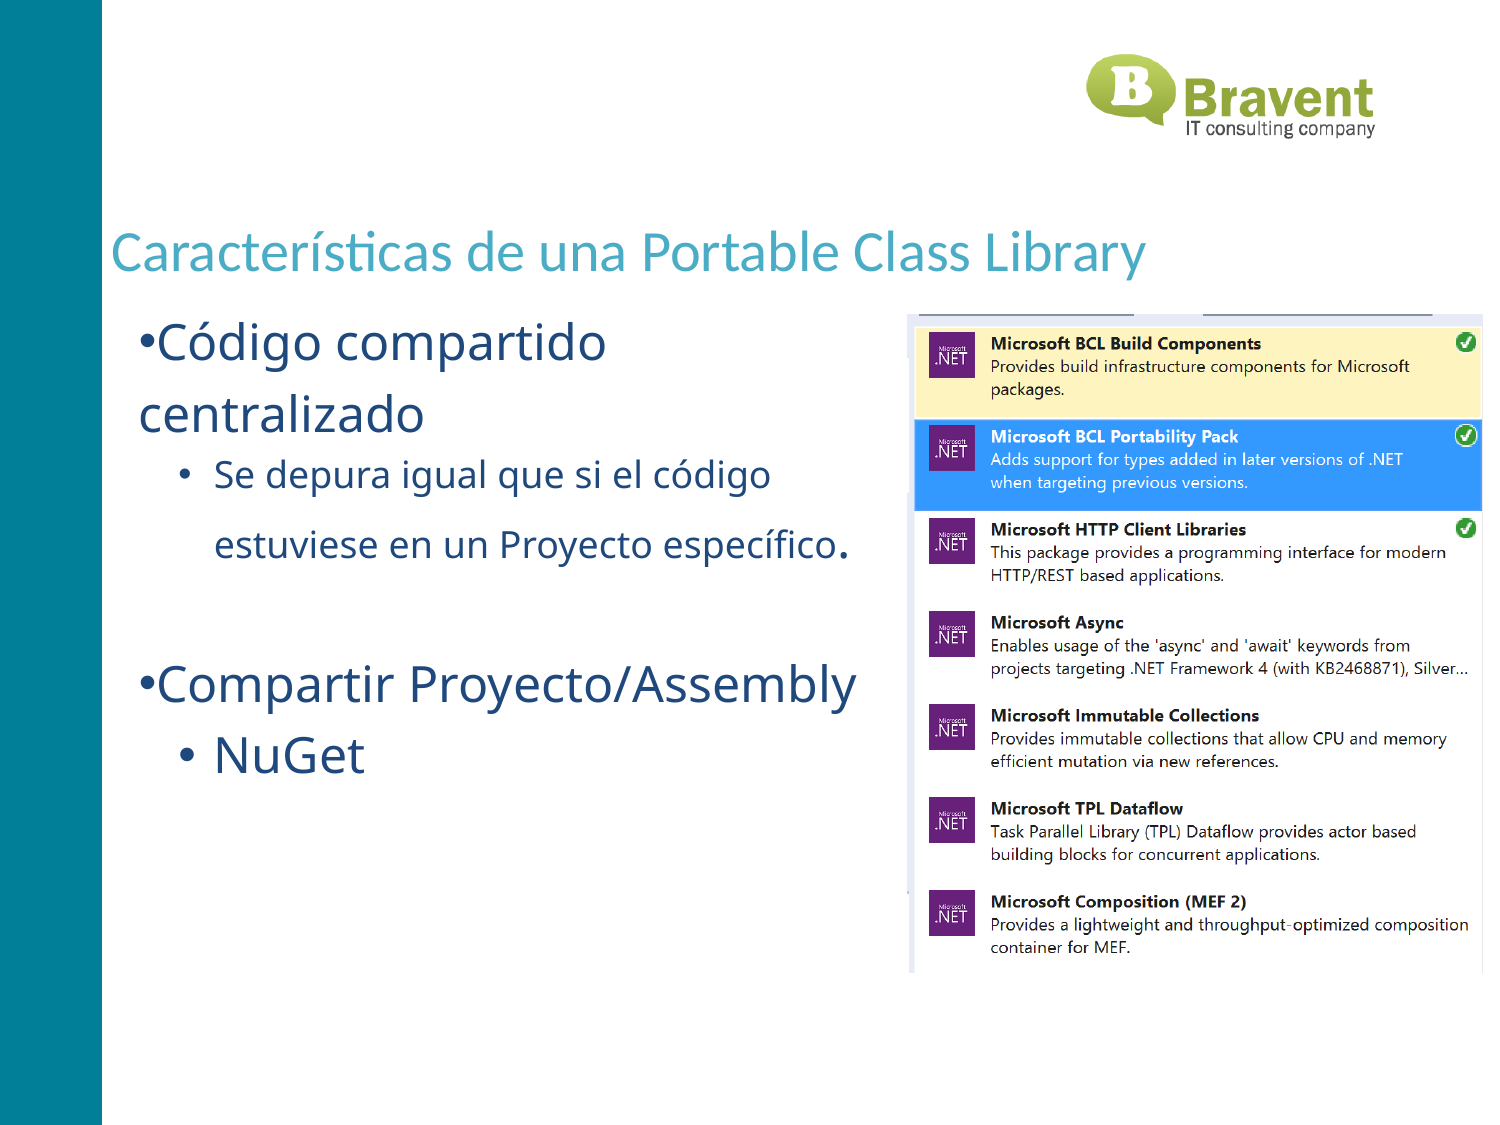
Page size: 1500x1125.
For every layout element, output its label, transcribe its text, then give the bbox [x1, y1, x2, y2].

text_box [0, 0, 104, 1125]
text_box Código compartido centralizado Se depura igual que si el código estuviese en un Proyecto específico. Compartir Proyecto/Assembly NuGet [123, 290, 908, 792]
picture [1080, 45, 1389, 148]
text_box Características de una Portable Class Library [96, 218, 1447, 278]
picture [907, 314, 1483, 974]
